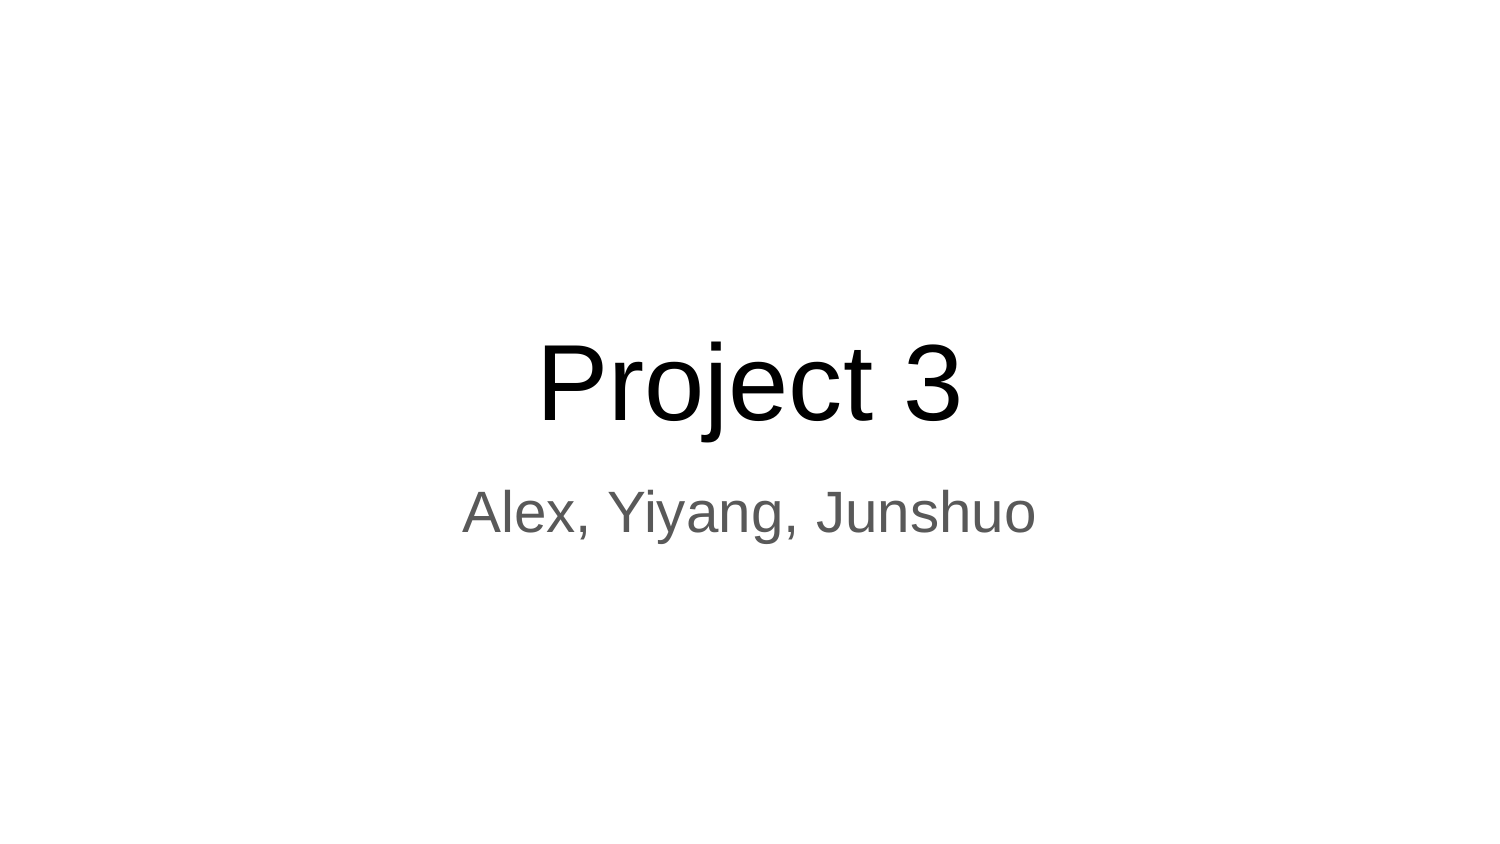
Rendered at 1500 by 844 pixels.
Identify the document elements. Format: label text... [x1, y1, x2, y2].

subtitle Alex, Yiyang, Junshuo [51, 464, 1449, 595]
title Project 3 [51, 122, 1449, 459]
